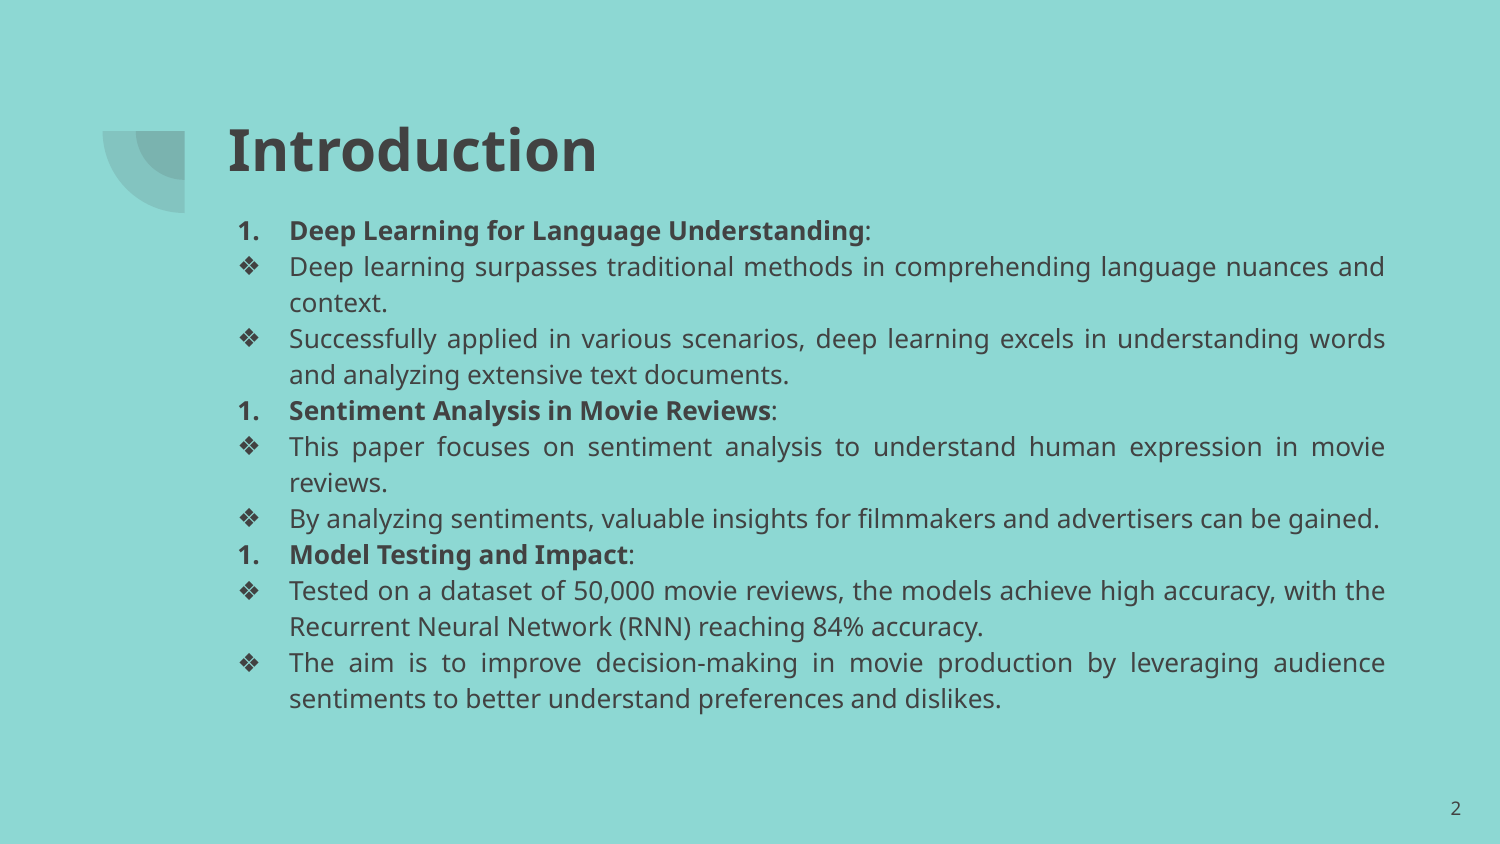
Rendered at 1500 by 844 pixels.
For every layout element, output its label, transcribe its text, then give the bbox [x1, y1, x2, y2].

title Introduction [213, 98, 1368, 189]
list Deep Learning for Language Understanding: Deep learning surpasses traditional methods in comprehending language nuances and context. Successfully applied in various scenarios, deep learning excels in understanding words and analyzing extensive text documents. Sentiment Analysis in Movie Reviews: This paper focuses on sentiment analysis to understand human expression in movie reviews. By analyzing sentiments, valuable insights for filmmakers and advertisers can be gained. Model Testing and Impact: Tested on a dataset of 50,000 movie reviews, the models achieve high accuracy, with the Recurrent Neural Network (RNN) reaching 84% accuracy. The aim is to improve decision-making in movie production by leveraging audience sentiments to better understand preferences and dislikes. [201, 189, 1401, 734]
slide_number ‹#› [1386, 777, 1477, 842]
